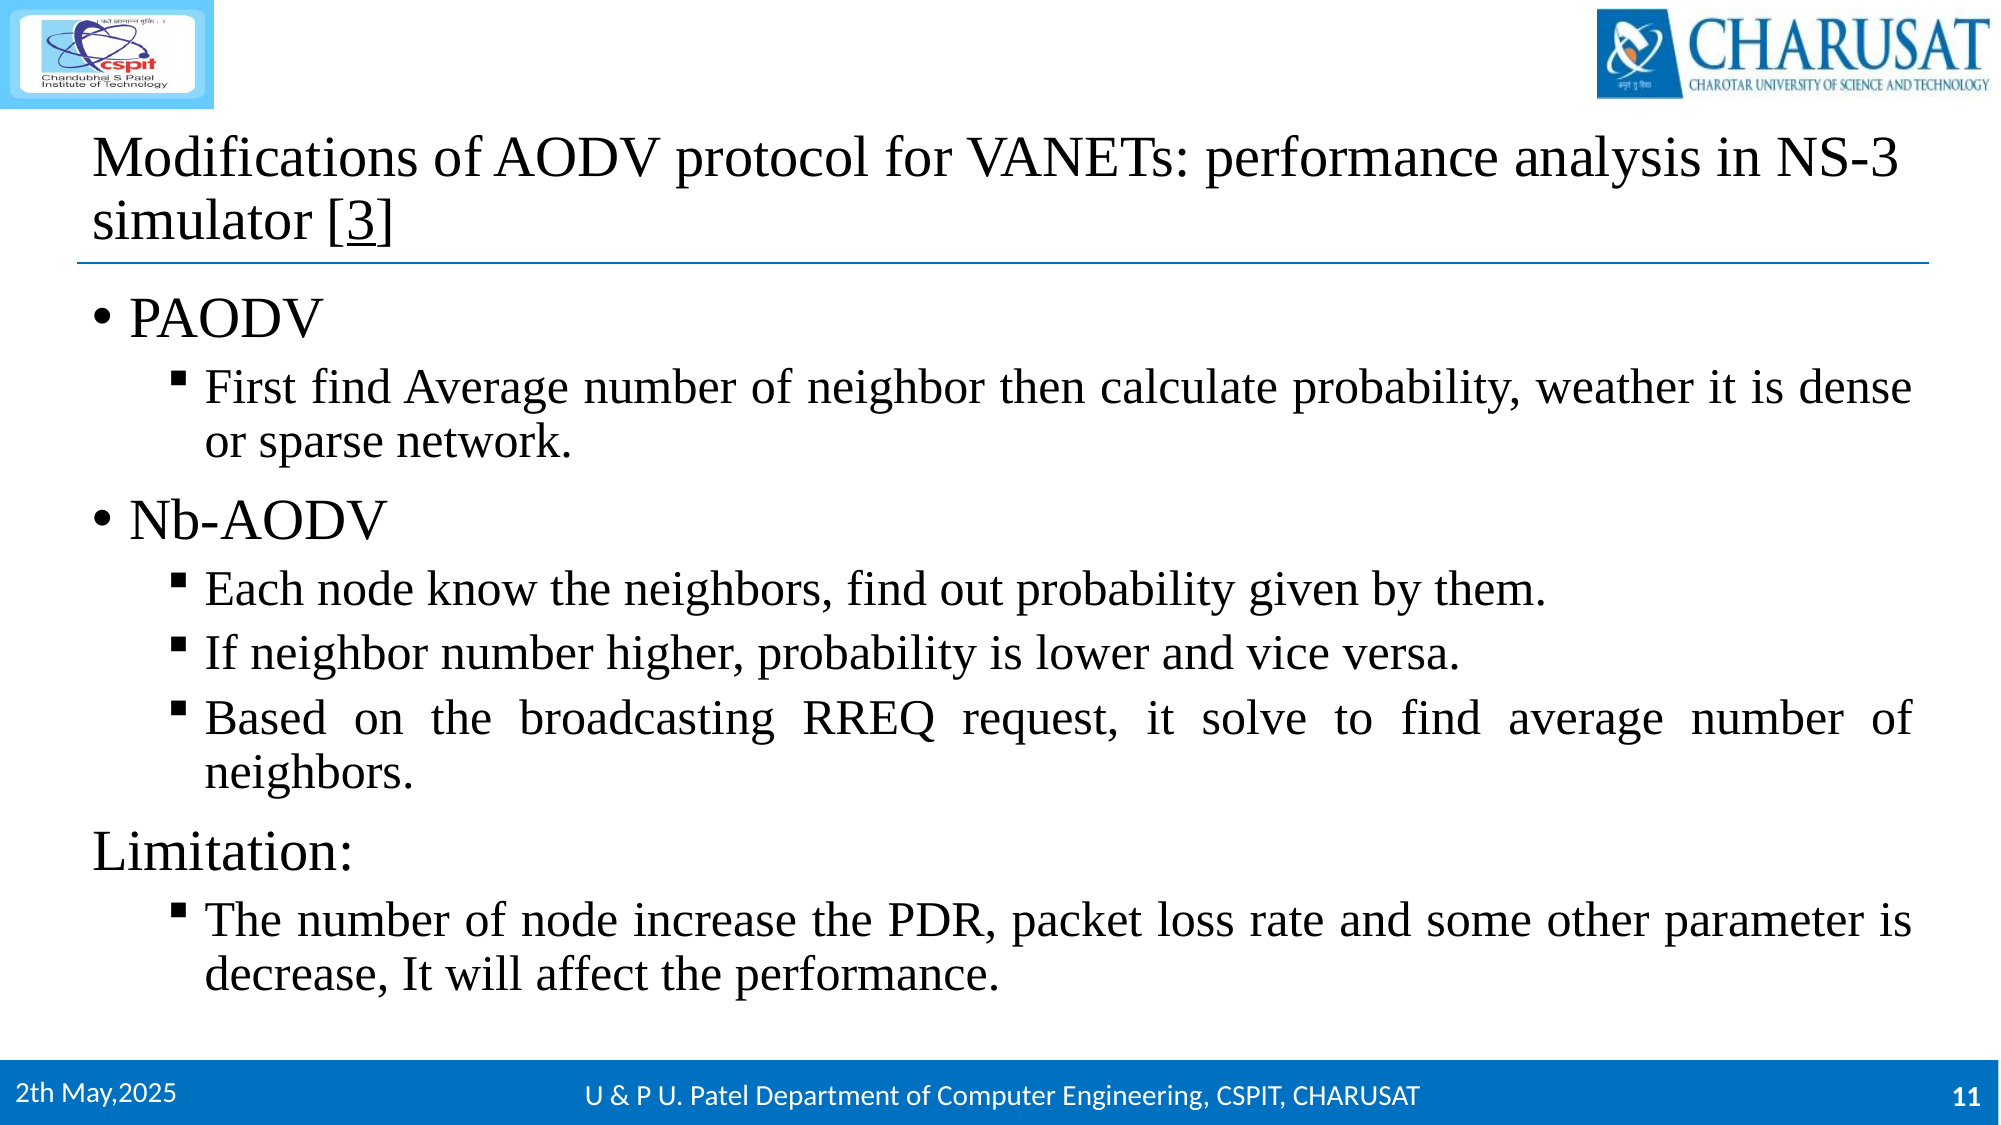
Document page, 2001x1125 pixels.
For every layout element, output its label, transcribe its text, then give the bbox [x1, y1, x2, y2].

picture [0, 1060, 1999, 1125]
list PAODV First find Average number of neighbor then calculate probability, weather it is dense or sparse network. Nb-AODV Each node know the neighbors, find out probability given by them. If neighbor number higher, probability is lower and vice versa. Based on the broadcasting RREQ request, it solve to find average number of neighbors. Limitation: The number of node increase the PDR, packet loss rate and some other parameter is decrease, It will affect the performance. [77, 279, 1930, 1033]
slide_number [0, 1060, 450, 1121]
picture [1597, 8, 1992, 99]
title Modifications of AODV protocol for VANETs: performance analysis in NS-3 simulator [3] [77, 116, 1930, 262]
footer U & P U. Patel Department of Computer Engineering, CSPIT, CHARUSAT [453, 1063, 1554, 1124]
picture [0, 0, 214, 109]
slide_number 11 [1546, 1065, 1997, 1125]
